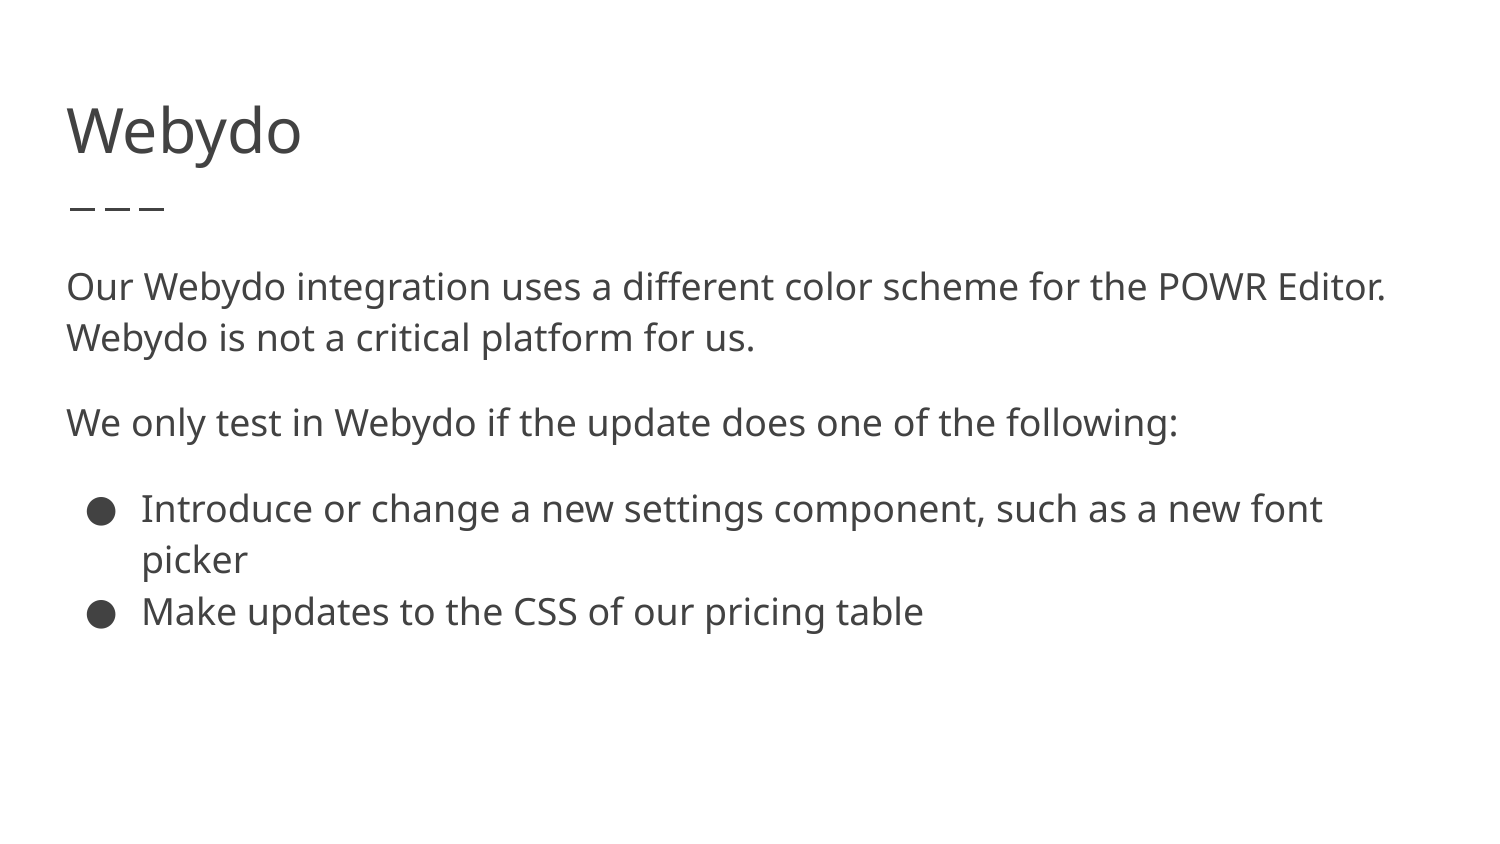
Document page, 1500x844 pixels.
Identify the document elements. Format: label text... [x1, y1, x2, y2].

list Our Webydo integration uses a different color scheme for the POWR Editor. Webydo is not a critical platform for us. We only test in Webydo if the update does one of the following: Introduce or change a new settings component, such as a new font picker Make updates to the CSS of our pricing table [51, 240, 1449, 750]
title Webydo [51, 61, 1449, 182]
